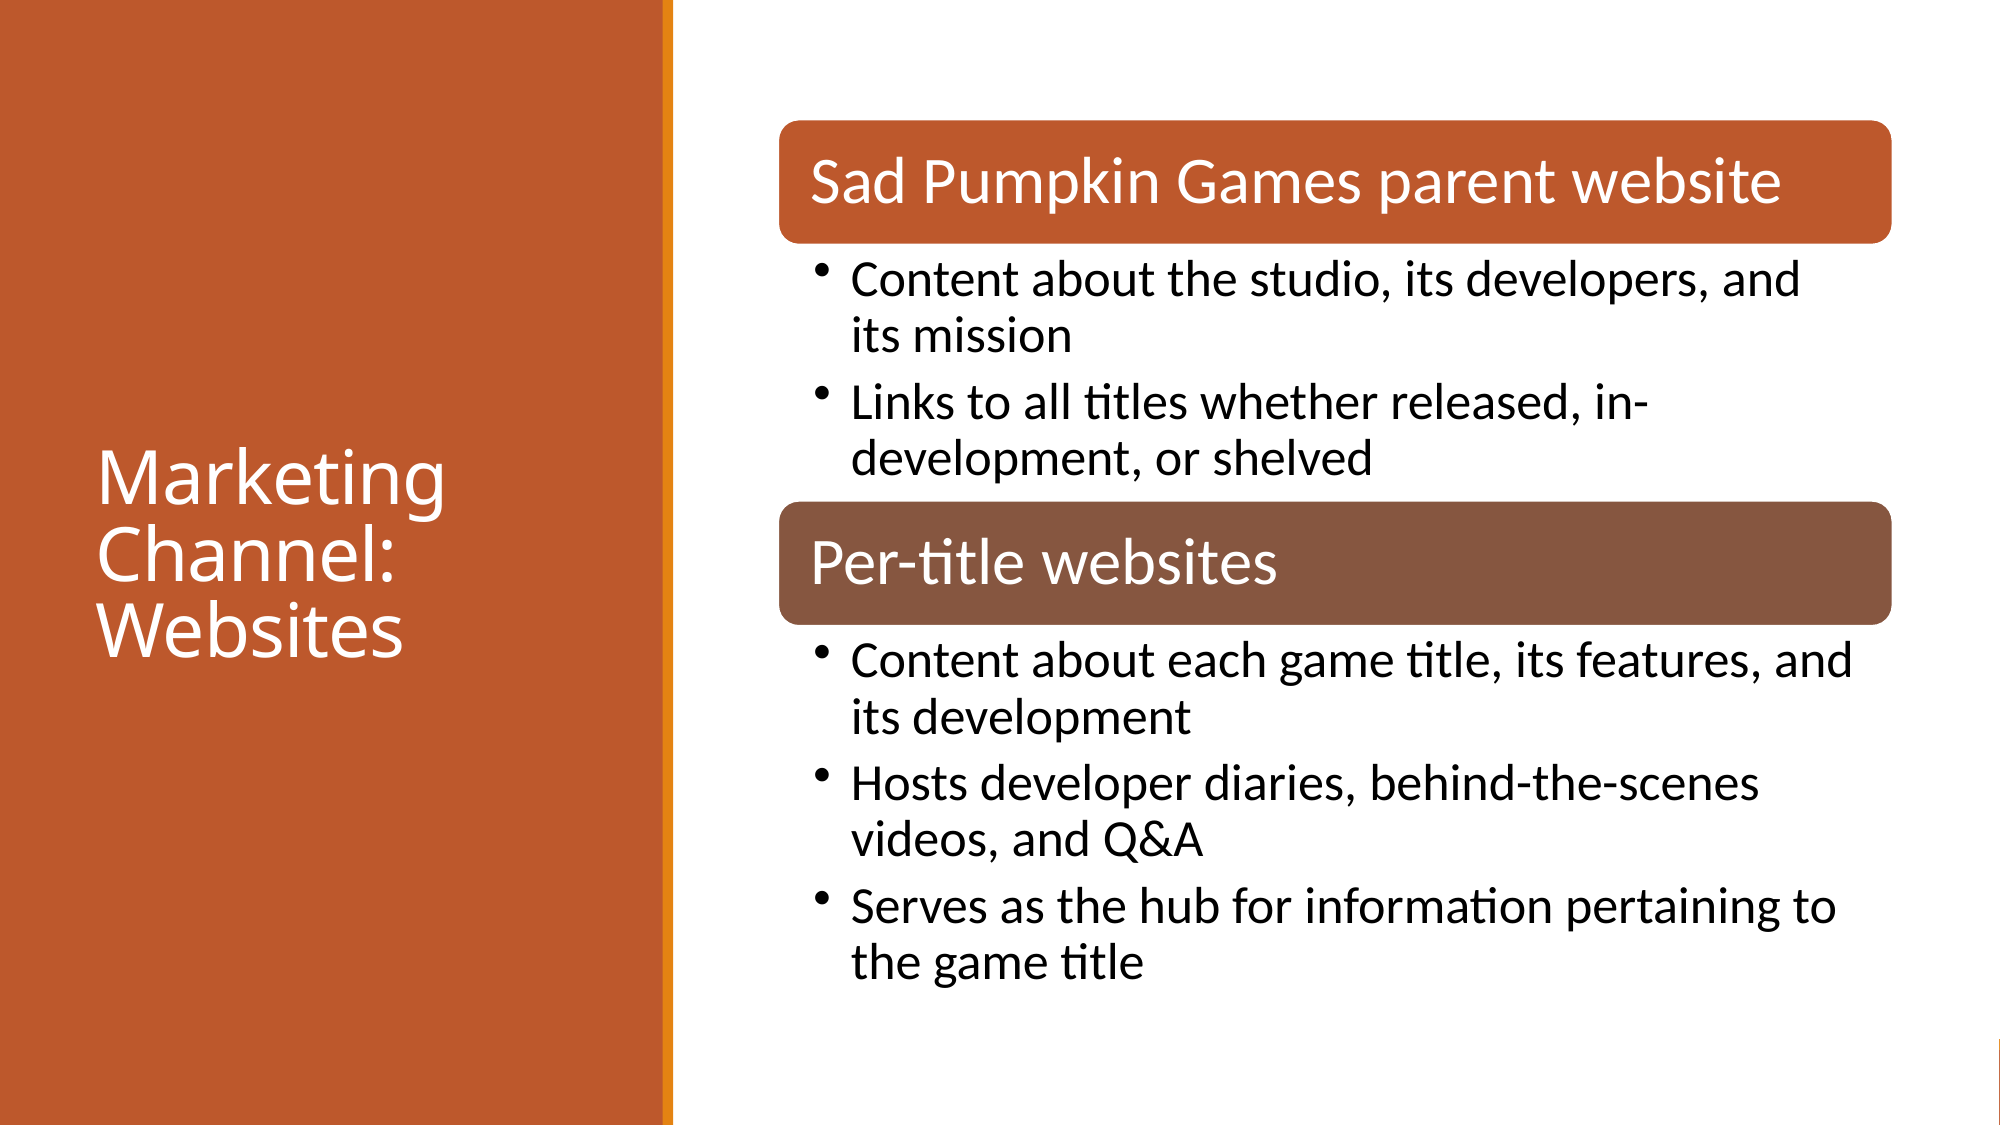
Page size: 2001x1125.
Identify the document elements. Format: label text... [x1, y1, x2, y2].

title Marketing Channel: Websites [80, 84, 587, 1032]
text_box [661, 0, 674, 1125]
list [777, 104, 1894, 1033]
text_box [0, 0, 661, 1125]
text_box [674, 0, 2000, 1125]
